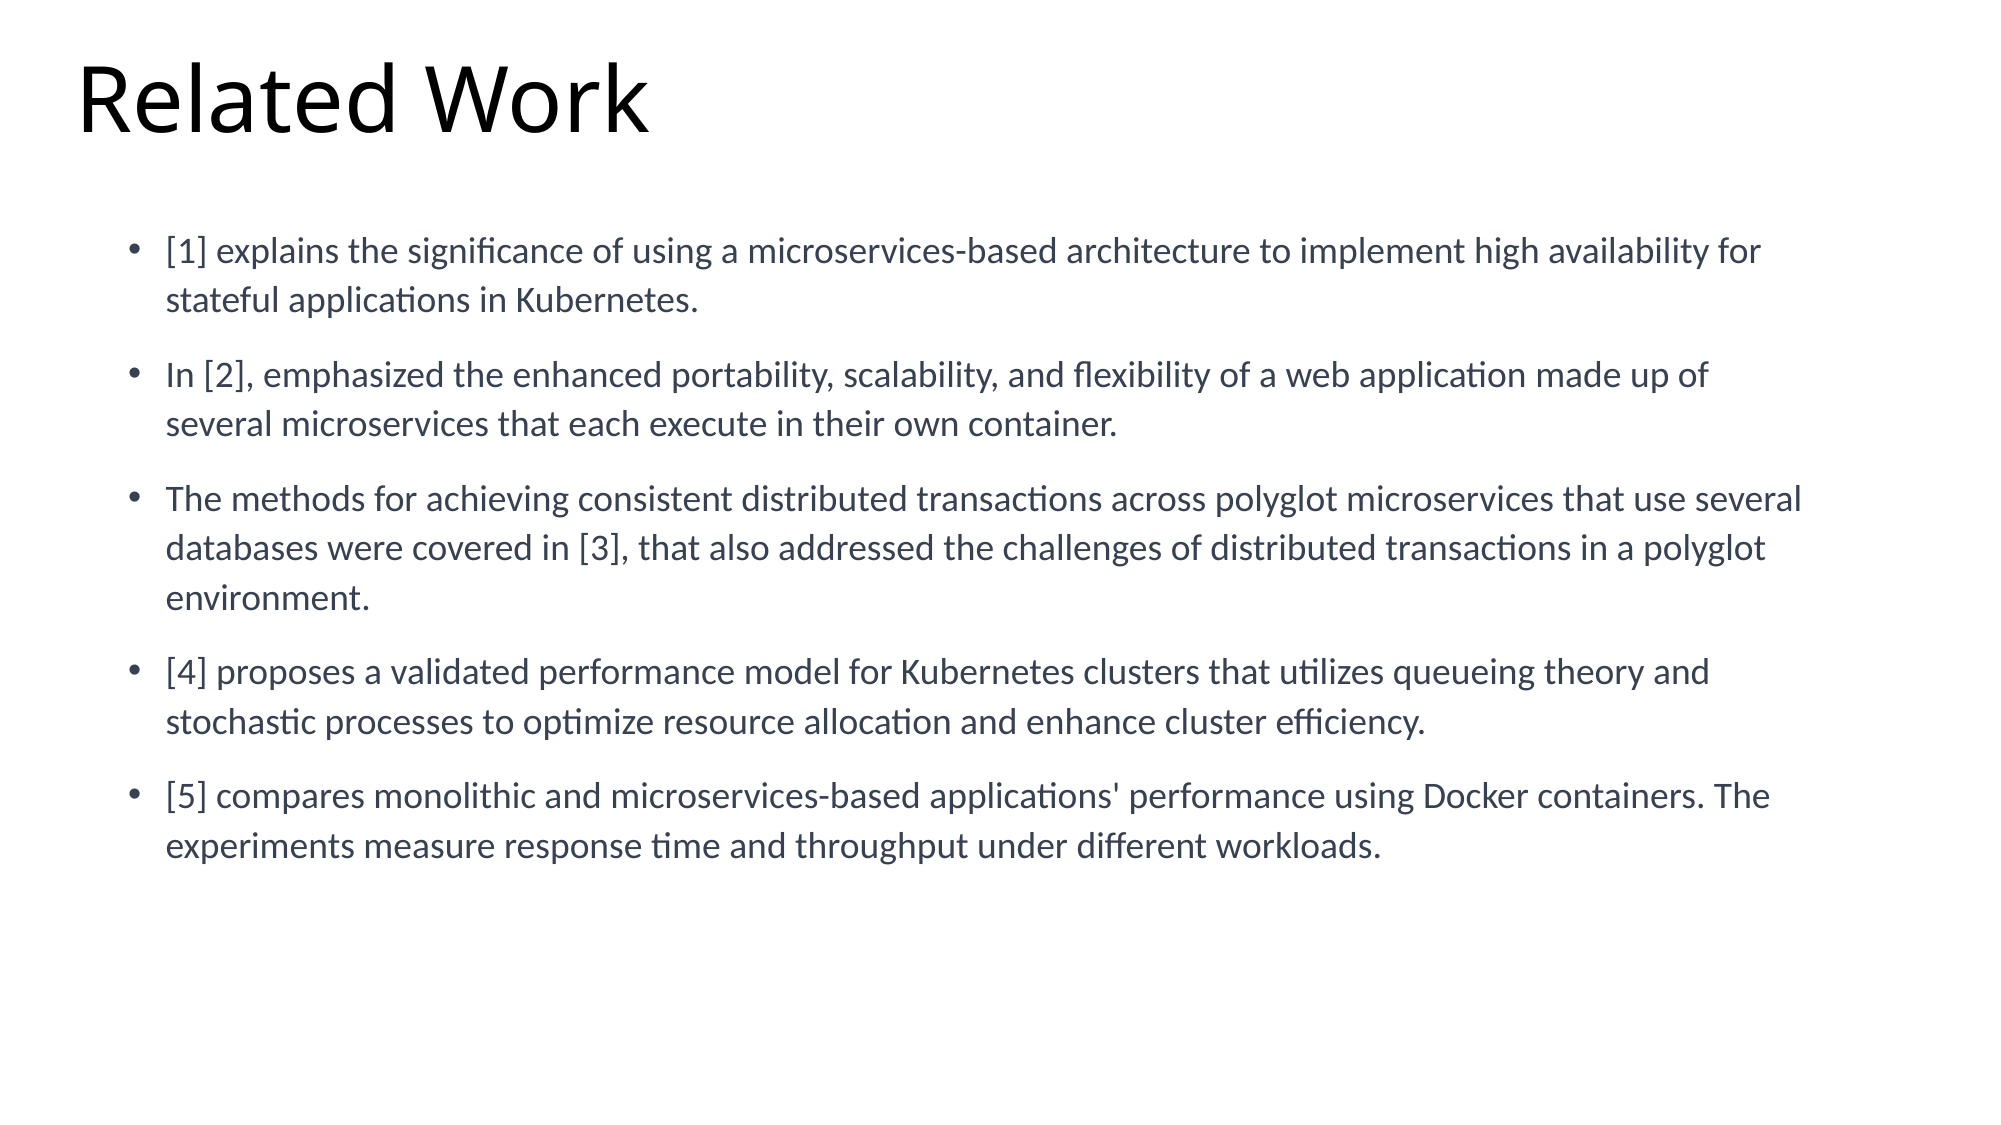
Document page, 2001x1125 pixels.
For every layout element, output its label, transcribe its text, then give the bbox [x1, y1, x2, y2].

list [1] explains the significance of using a microservices-based architecture to implement high availability for stateful applications in Kubernetes. In [2], emphasized the enhanced portability, scalability, and flexibility of a web application made up of several microservices that each execute in their own container. The methods for achieving consistent distributed transactions across polyglot microservices that use several databases were covered in [3], that also addressed the challenges of distributed transactions in a polyglot environment. [4] proposes a validated performance model for Kubernetes clusters that utilizes queueing theory and stochastic processes to optimize resource allocation and enhance cluster efficiency. [5] compares monolithic and microservices-based applications' performance using Docker containers. The experiments measure response time and throughput under different workloads. [113, 213, 1839, 909]
title Related Work [60, 0, 1786, 206]
